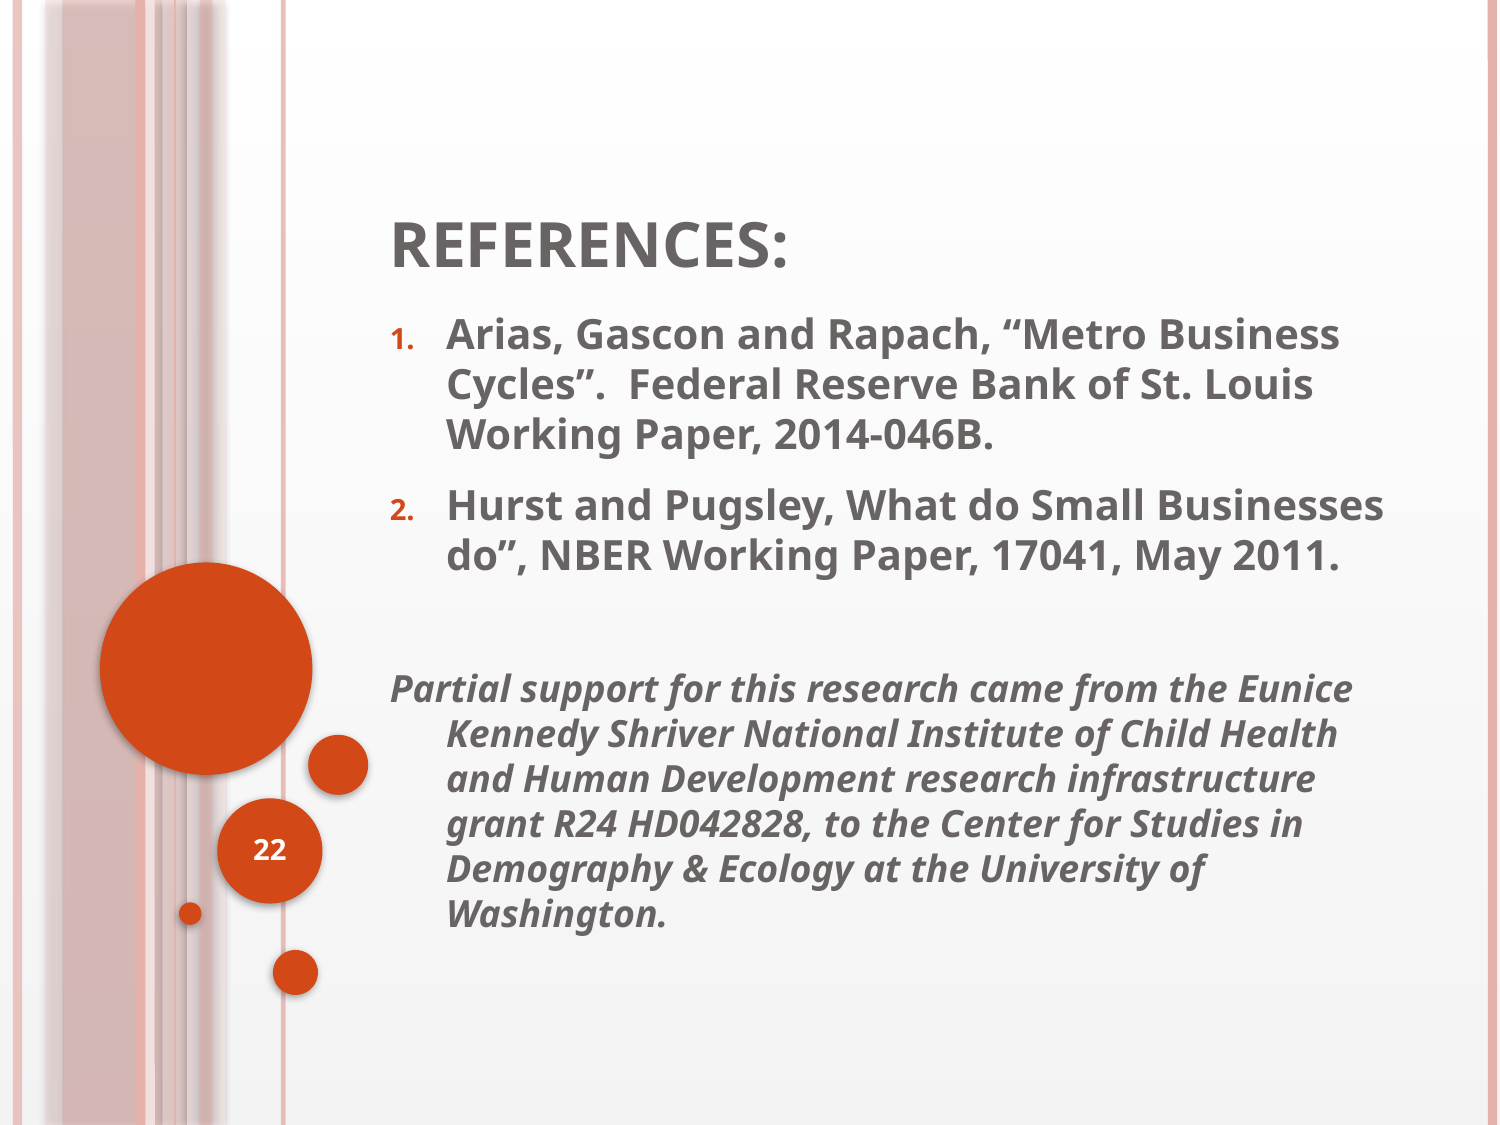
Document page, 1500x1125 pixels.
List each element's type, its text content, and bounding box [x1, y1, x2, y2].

slide_number 22 [219, 808, 320, 894]
list Arias, Gascon and Rapach, “Metro Business Cycles”. Federal Reserve Bank of St. Louis Working Paper, 2014-046B. Hurst and Pugsley, What do Small Businesses do”, NBER Working Paper, 17041, May 2011. Partial support for this research came from the Eunice Kennedy Shriver National Institute of Child Health and Human Development research infrastructure grant R24 HD042828, to the Center for Studies in Demography & Ecology at the University of Washington. [375, 299, 1400, 1000]
title references: [375, 174, 1388, 288]
